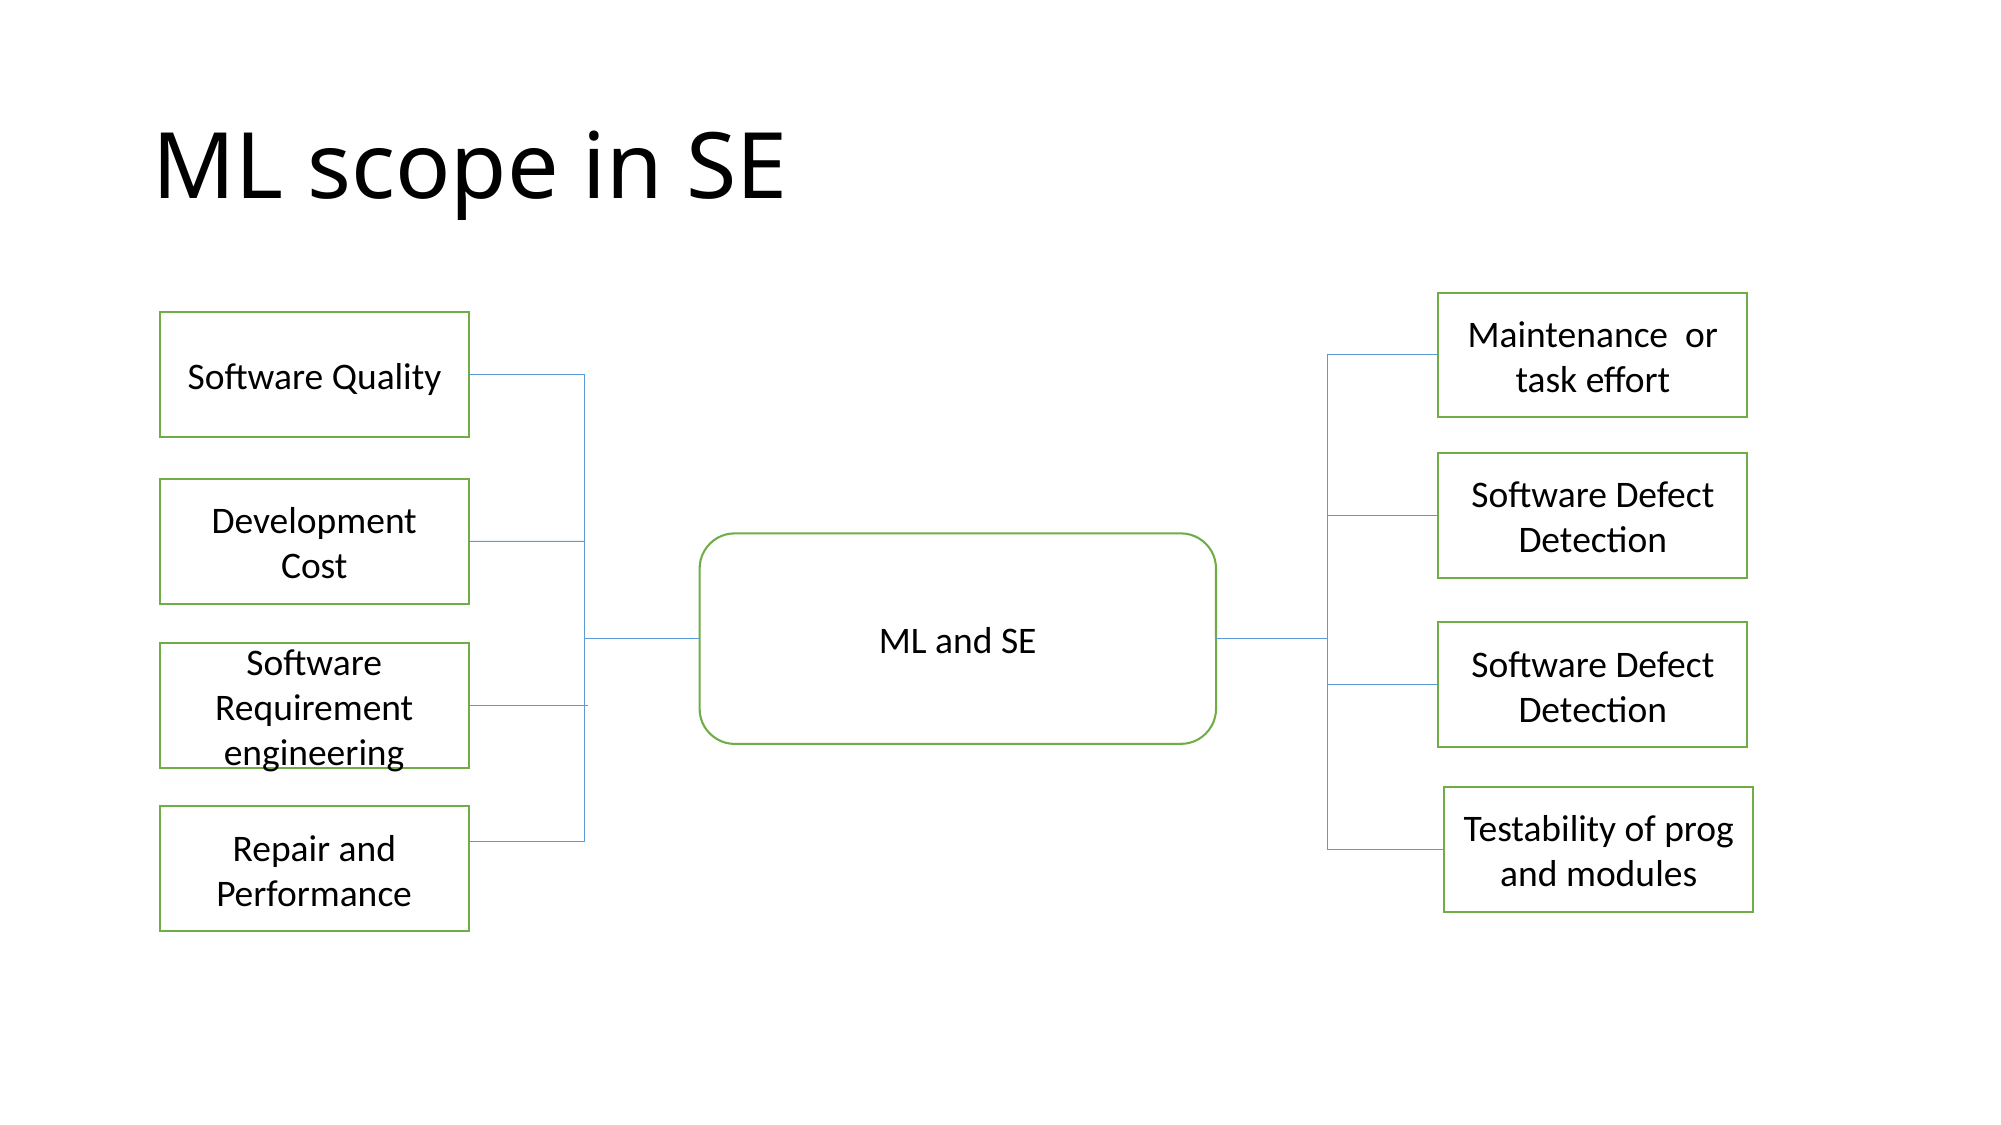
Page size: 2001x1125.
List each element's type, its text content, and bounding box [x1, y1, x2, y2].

text_box Maintenance or task effort [1437, 292, 1748, 418]
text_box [1327, 653, 1445, 850]
text_box Testability of prog and modules [1443, 786, 1754, 913]
text_box Development Cost [159, 478, 469, 605]
title ML scope in SE [137, 59, 1863, 278]
text_box Software Defect Detection [1439, 621, 1748, 748]
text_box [469, 374, 700, 639]
text_box Software Defect Detection [1439, 452, 1748, 579]
text_box ML and SE [698, 532, 1218, 745]
text_box Software Quality [159, 311, 470, 438]
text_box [469, 638, 585, 705]
text_box Software Requirement engineering [159, 642, 469, 769]
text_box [469, 706, 585, 842]
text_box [1215, 354, 1439, 515]
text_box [1215, 638, 1439, 685]
text_box Repair and Performance [159, 805, 470, 932]
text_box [1215, 515, 1439, 638]
